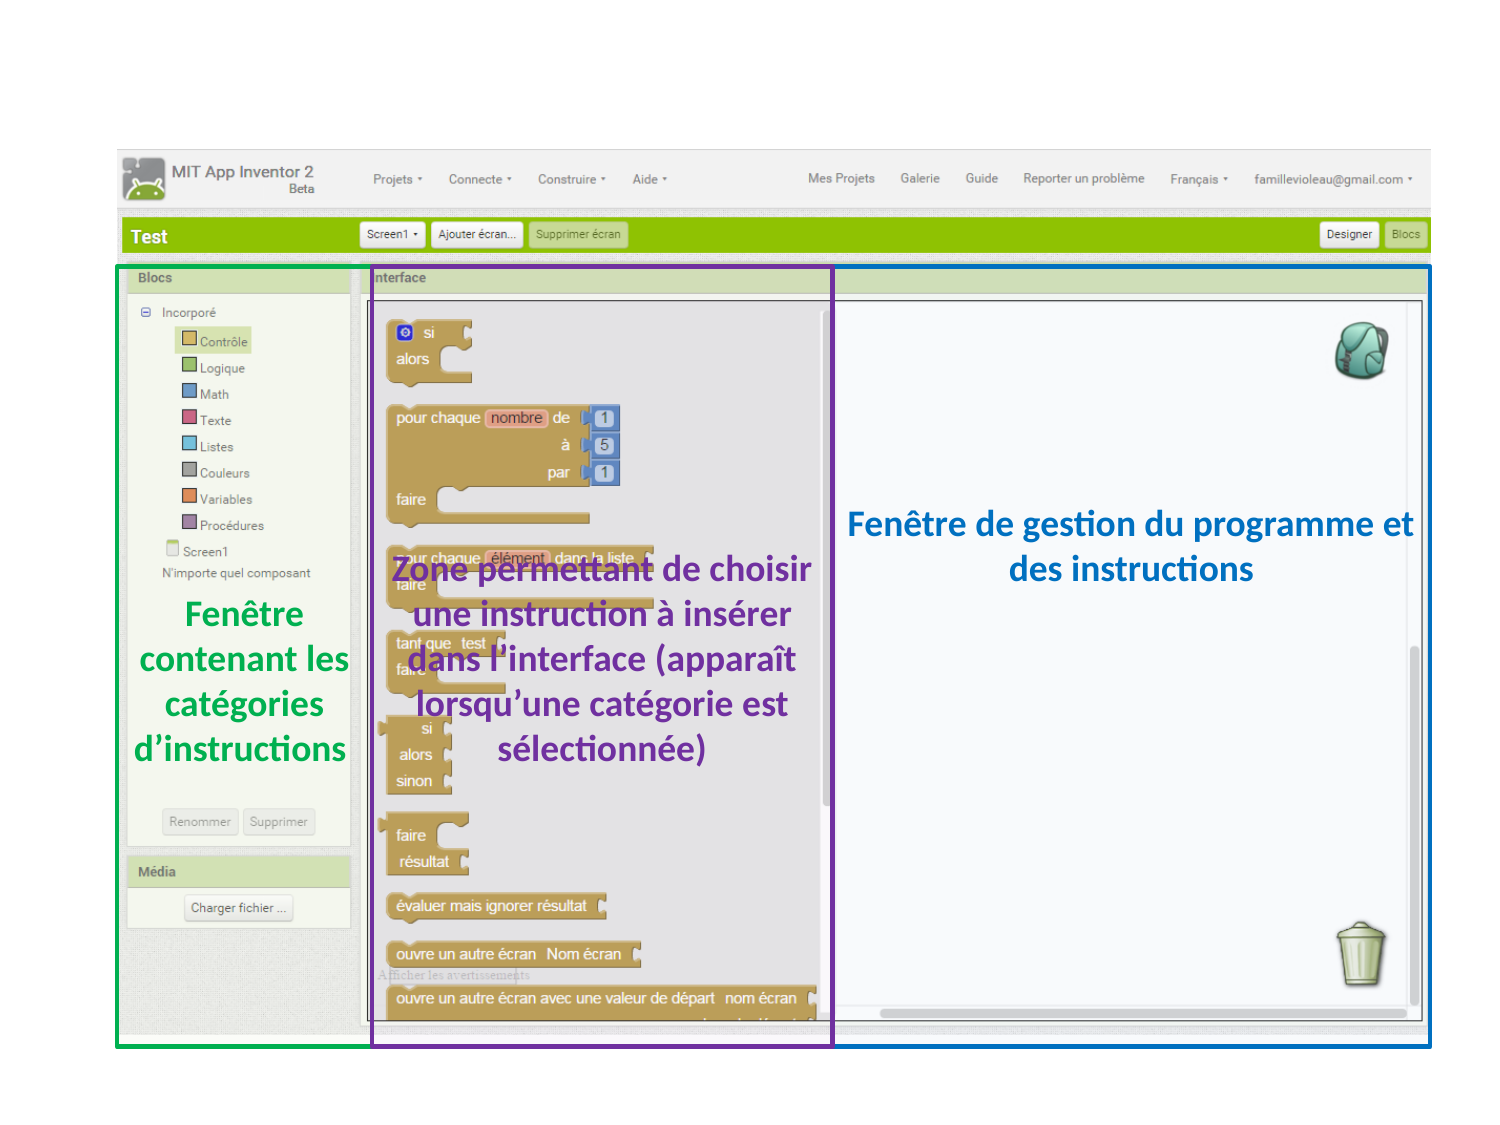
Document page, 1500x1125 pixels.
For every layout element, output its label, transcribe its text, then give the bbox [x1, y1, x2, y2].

picture [116, 148, 1431, 1036]
text_box Fenêtre de gestion du programme et des instructions [835, 1041, 1432, 1049]
text_box Fenêtre contenant les catégories d’instructions [115, 1042, 370, 1049]
text_box Zone permettant de choisir une instruction à insérer dans l’interface (apparaît lorsqu’une catégorie est sélectionnée) [370, 1043, 835, 1049]
